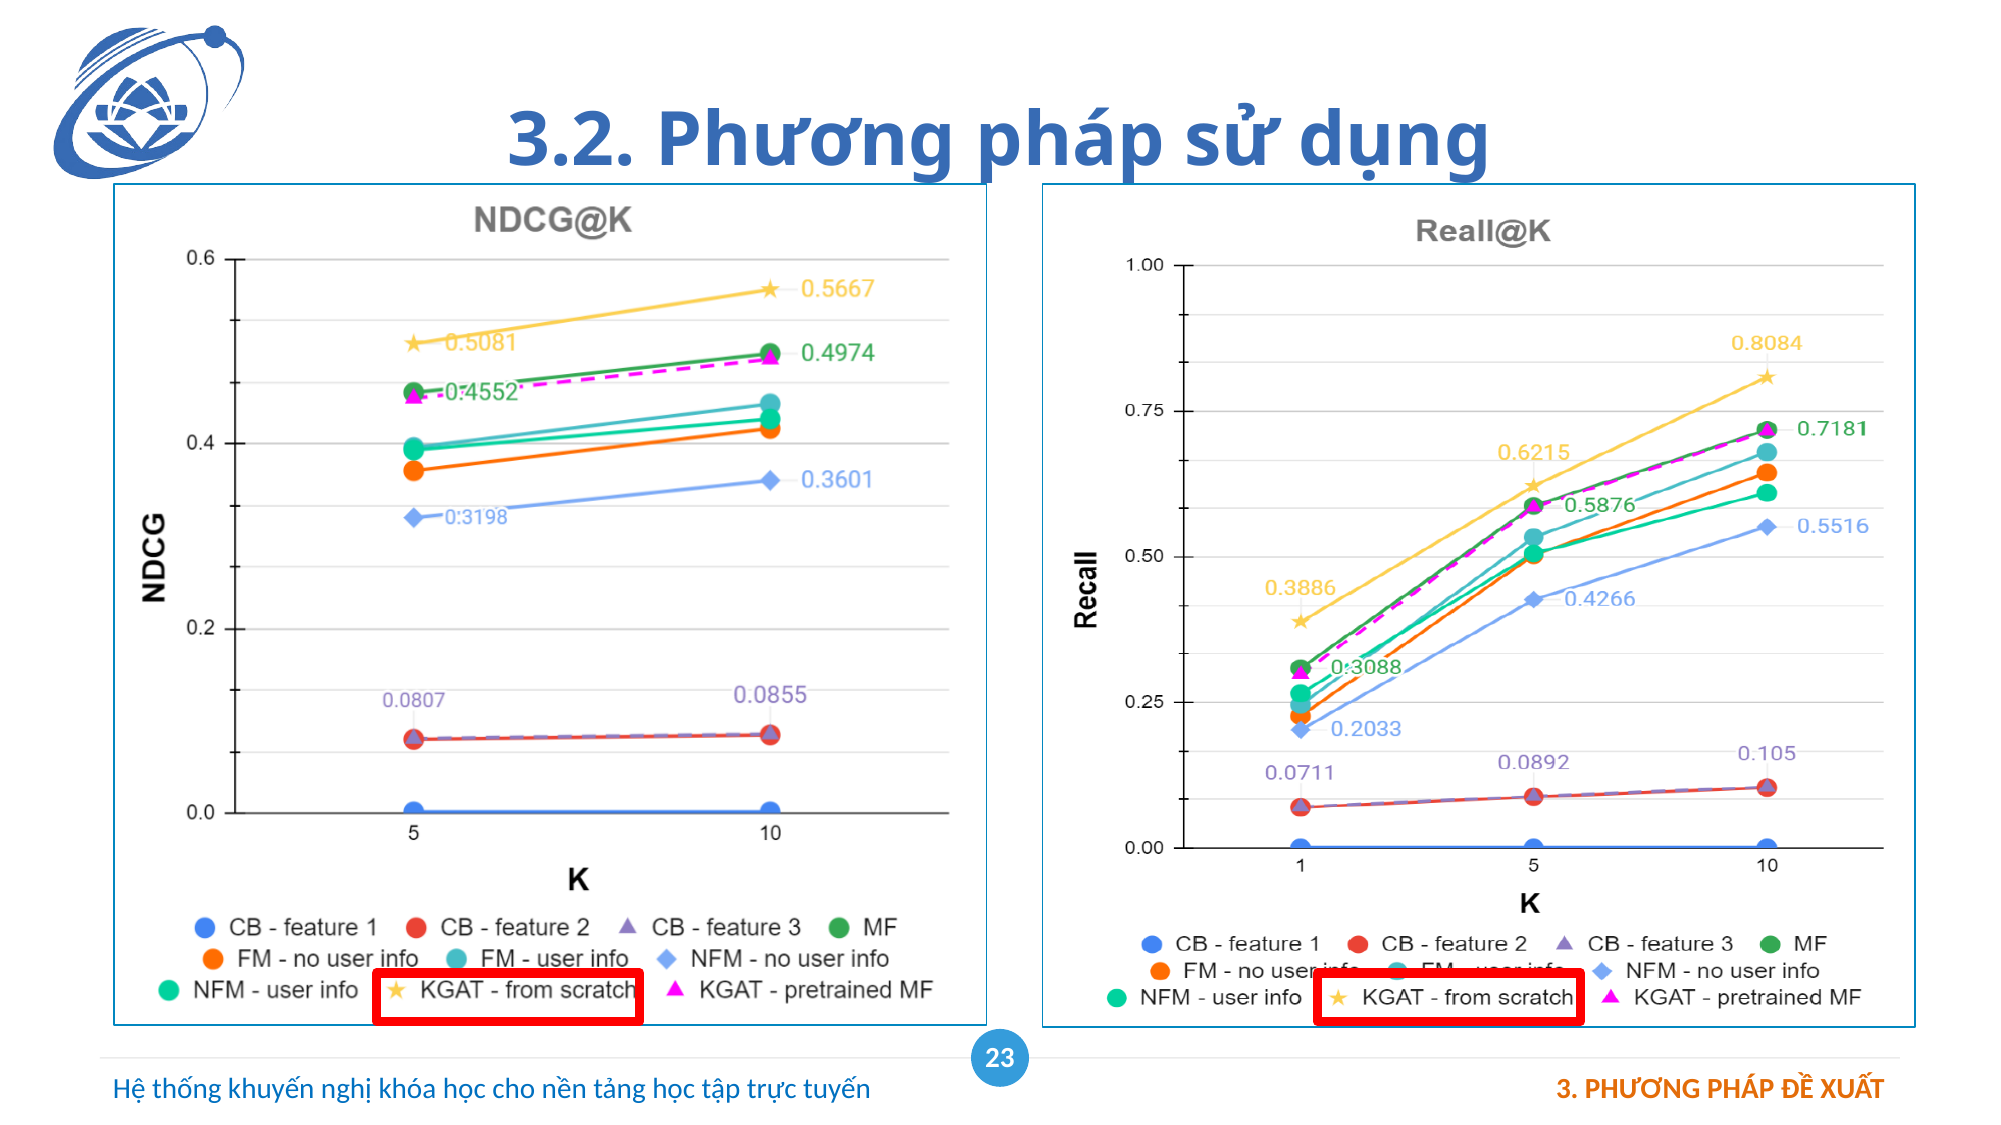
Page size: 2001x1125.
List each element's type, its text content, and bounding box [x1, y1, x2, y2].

slide_number ‹#› [957, 1024, 1043, 1088]
text_box 3. PHƯƠNG PHÁP ĐỀ XUẤT [1042, 1062, 1900, 1113]
picture [1044, 186, 1913, 1025]
picture [52, 24, 246, 185]
picture [116, 186, 985, 1026]
text_box Hệ thống khuyến nghị khóa học cho nền tảng học tập trực tuyến [97, 1062, 988, 1113]
text_box 3.2. Phương pháp sử dụng [250, 46, 1807, 207]
